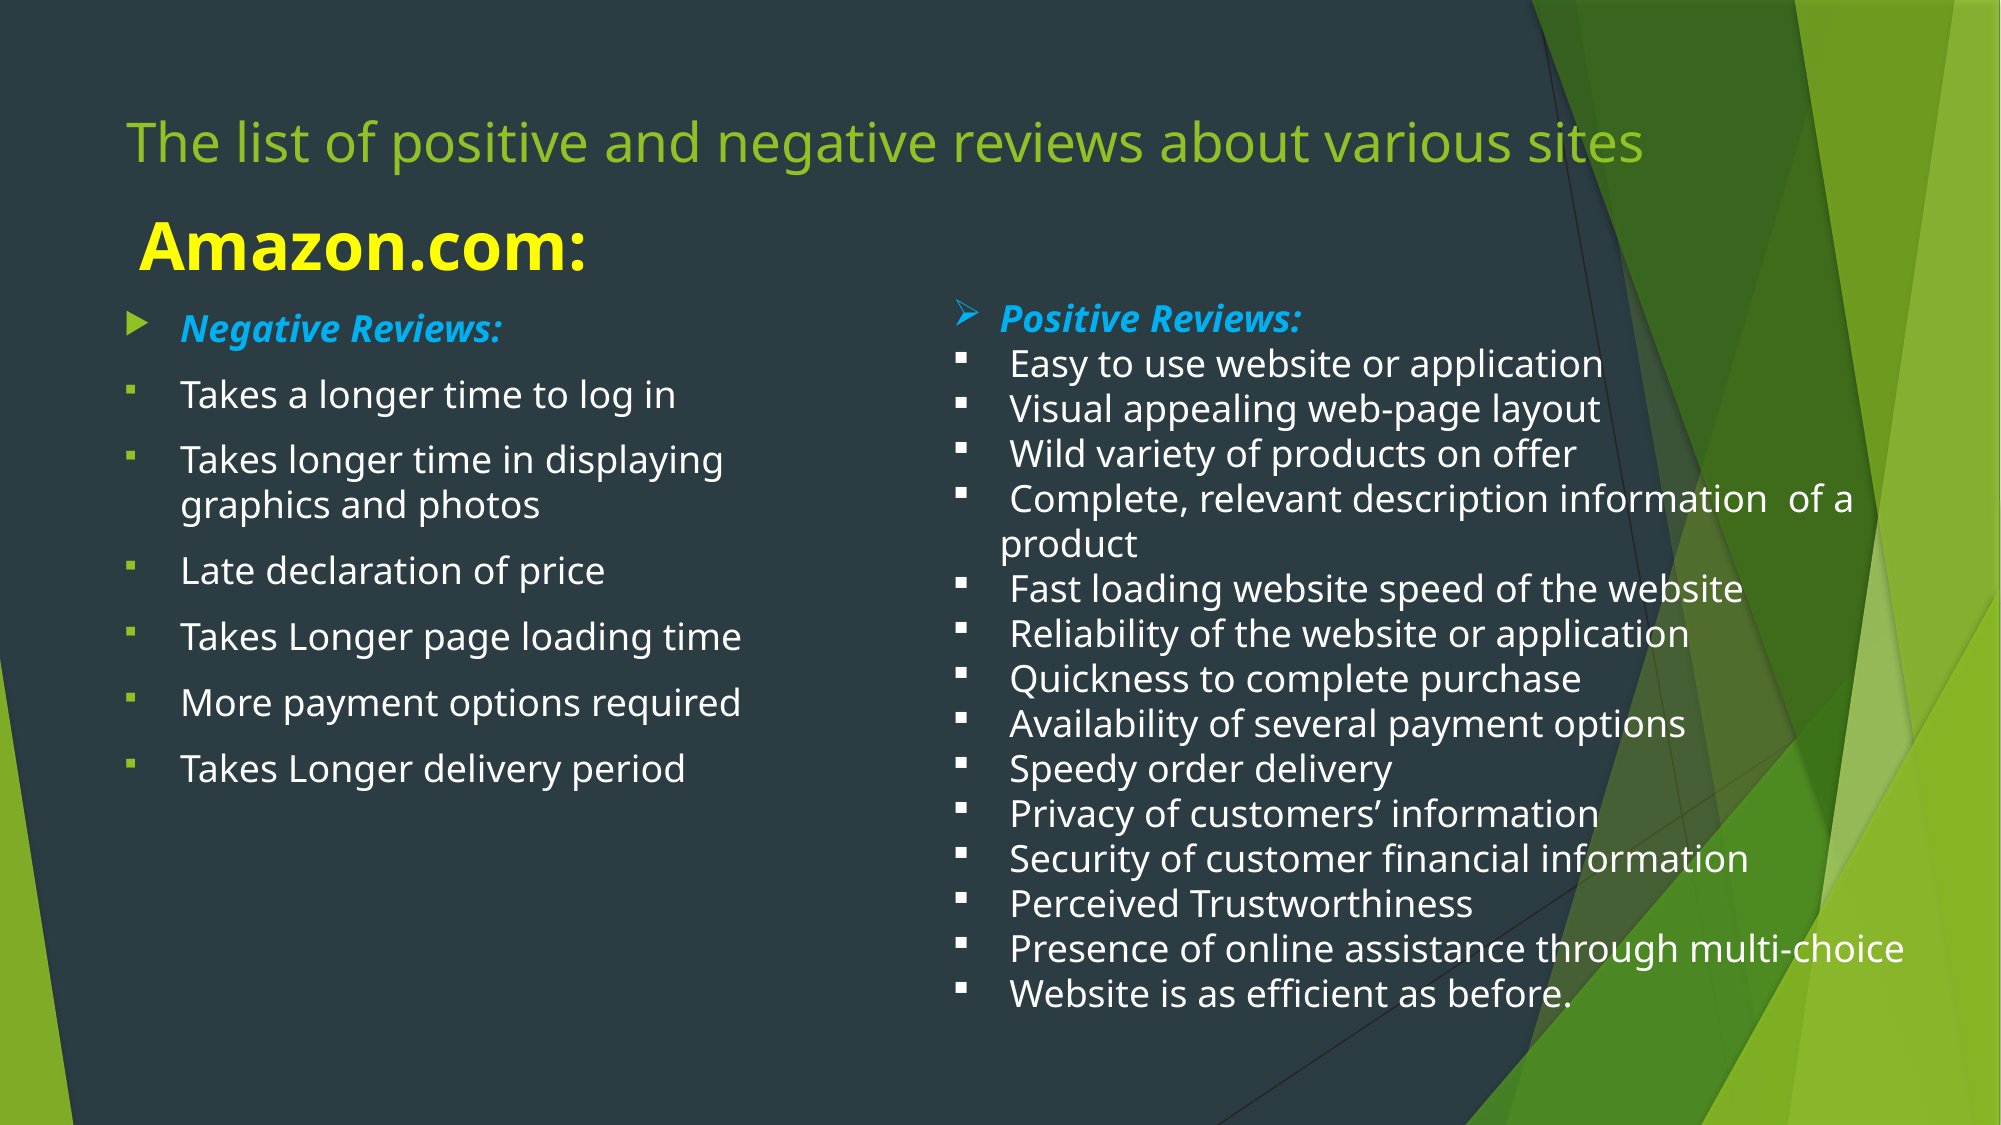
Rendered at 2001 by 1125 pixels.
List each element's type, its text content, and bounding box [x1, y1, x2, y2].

text_box Positive Reviews: Easy to use website or application Visual appealing web-page layout Wild variety of products on offer Complete, relevant description information of a product Fast loading website speed of the website Reliability of the website or application Quickness to complete purchase Availability of several payment options Speedy order delivery Privacy of customers’ information Security of customer financial information Perceived Trustworthiness Presence of online assistance through multi-choice Website is as efficient as before. [937, 287, 1972, 1022]
title The list of positive and negative reviews about various sites [111, 99, 1735, 197]
list Amazon.com: Negative Reviews: Takes a longer time to log in Takes longer time in displaying graphics and photos Late declaration of price Takes Longer page loading time More payment options required Takes Longer delivery period [109, 196, 881, 992]
